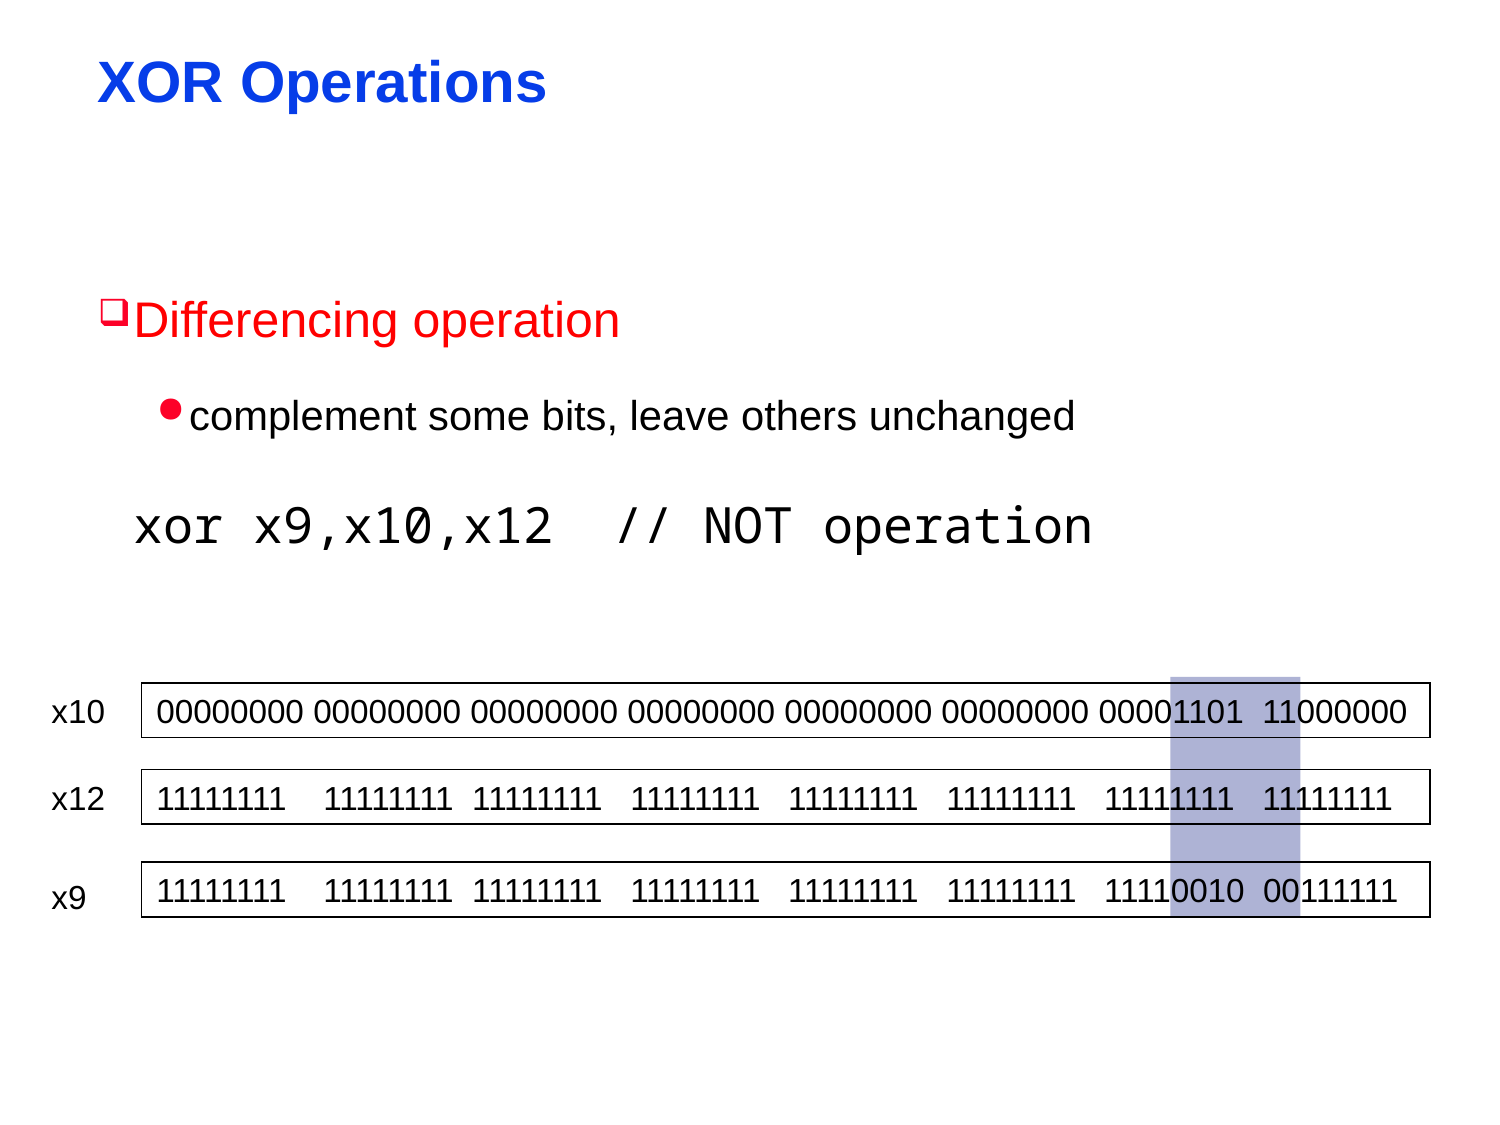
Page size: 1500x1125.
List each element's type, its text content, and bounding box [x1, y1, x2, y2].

list Differencing operation complement some bits, leave others unchanged xor x9,x10,x12 // NOT operation [86, 252, 1426, 675]
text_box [35, 676, 1431, 925]
title XOR Operations [86, 49, 1426, 121]
